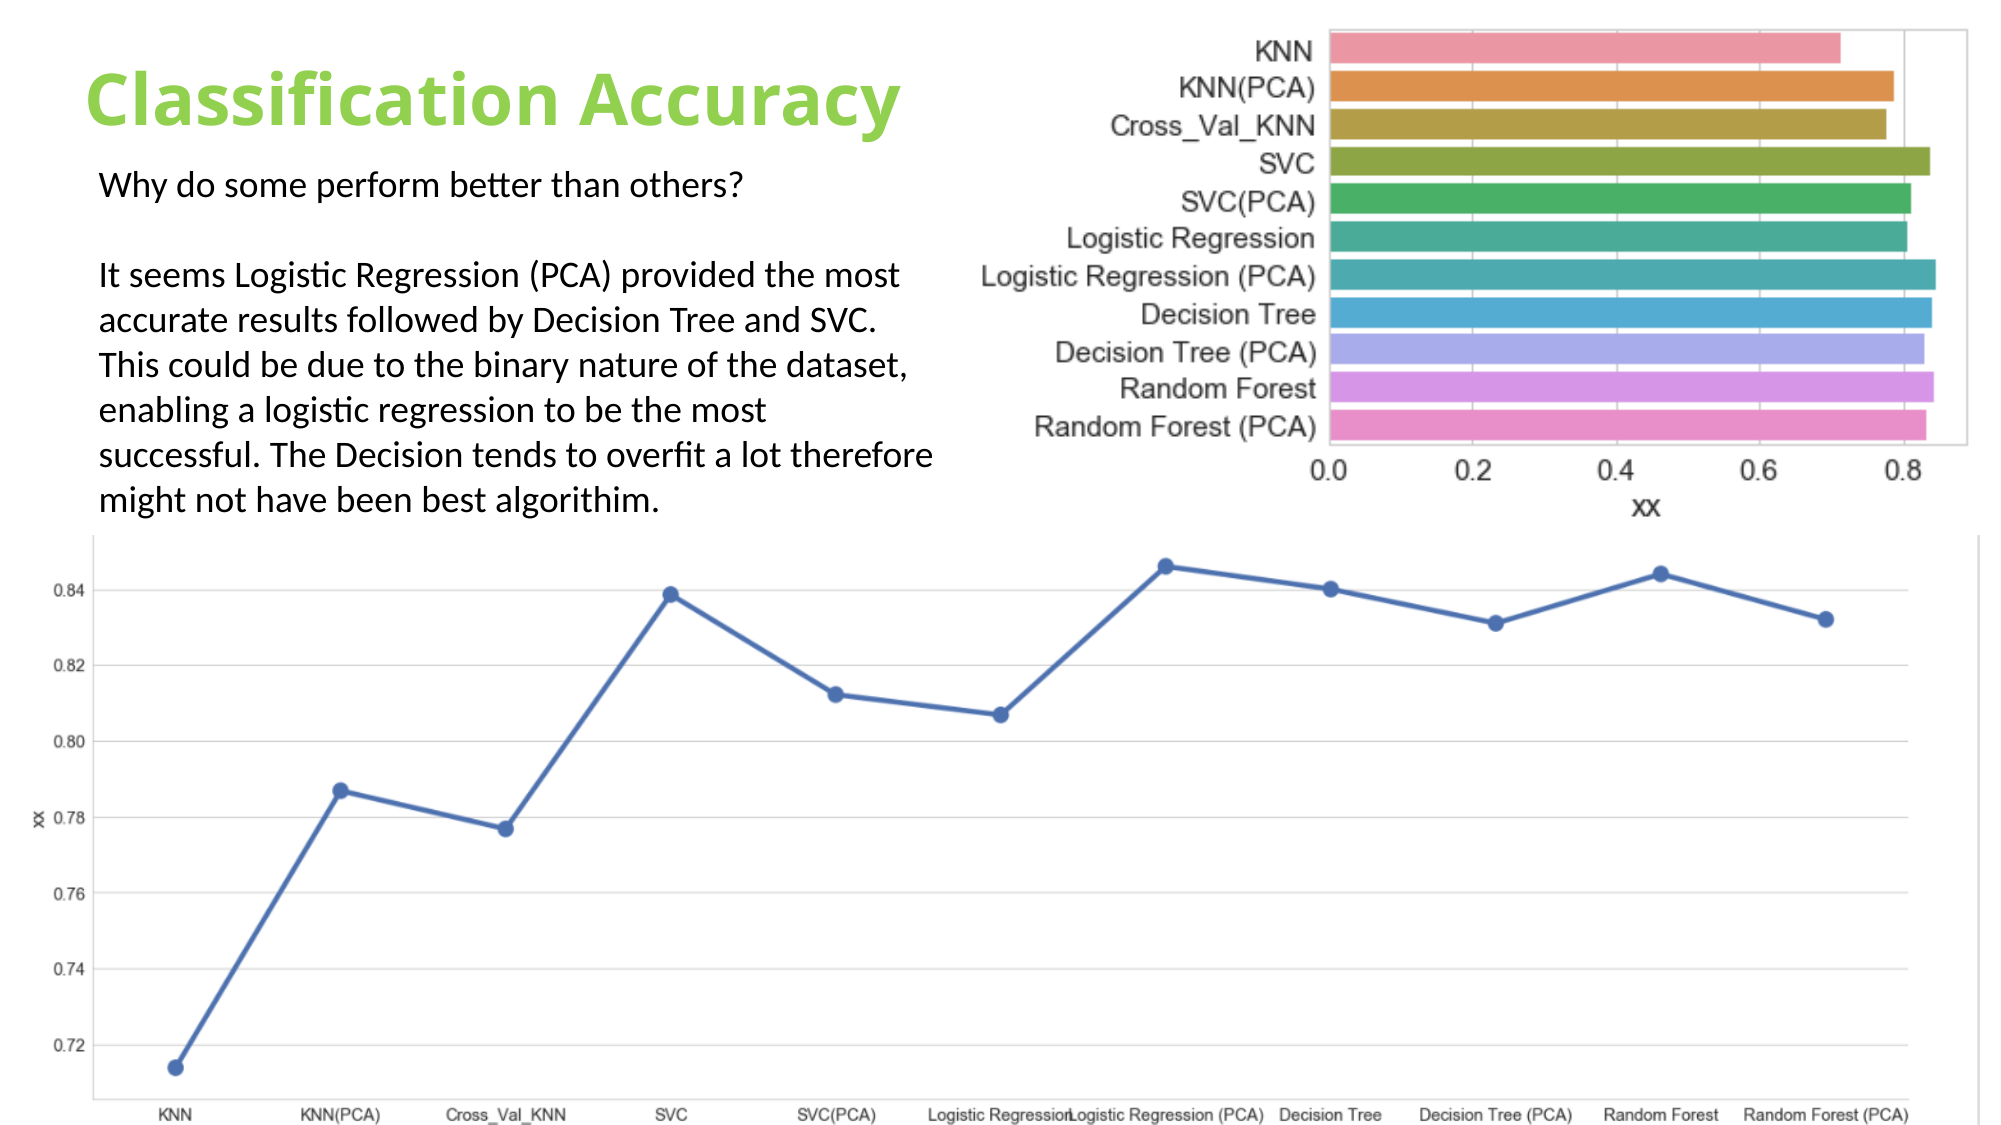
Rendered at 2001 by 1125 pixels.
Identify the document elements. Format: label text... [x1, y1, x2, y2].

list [20, 535, 1980, 1125]
title Classification Accuracy [59, 53, 927, 152]
picture [968, 18, 1980, 534]
text_box Why do some perform better than others? It seems Logistic Regression (PCA) provided the most accurate results followed by Decision Tree and SVC. This could be due to the binary nature of the dataset, enabling a logistic regression to be the most successful. The Decision tends to overfit a lot therefore might not have been best algorithim. [83, 152, 952, 535]
